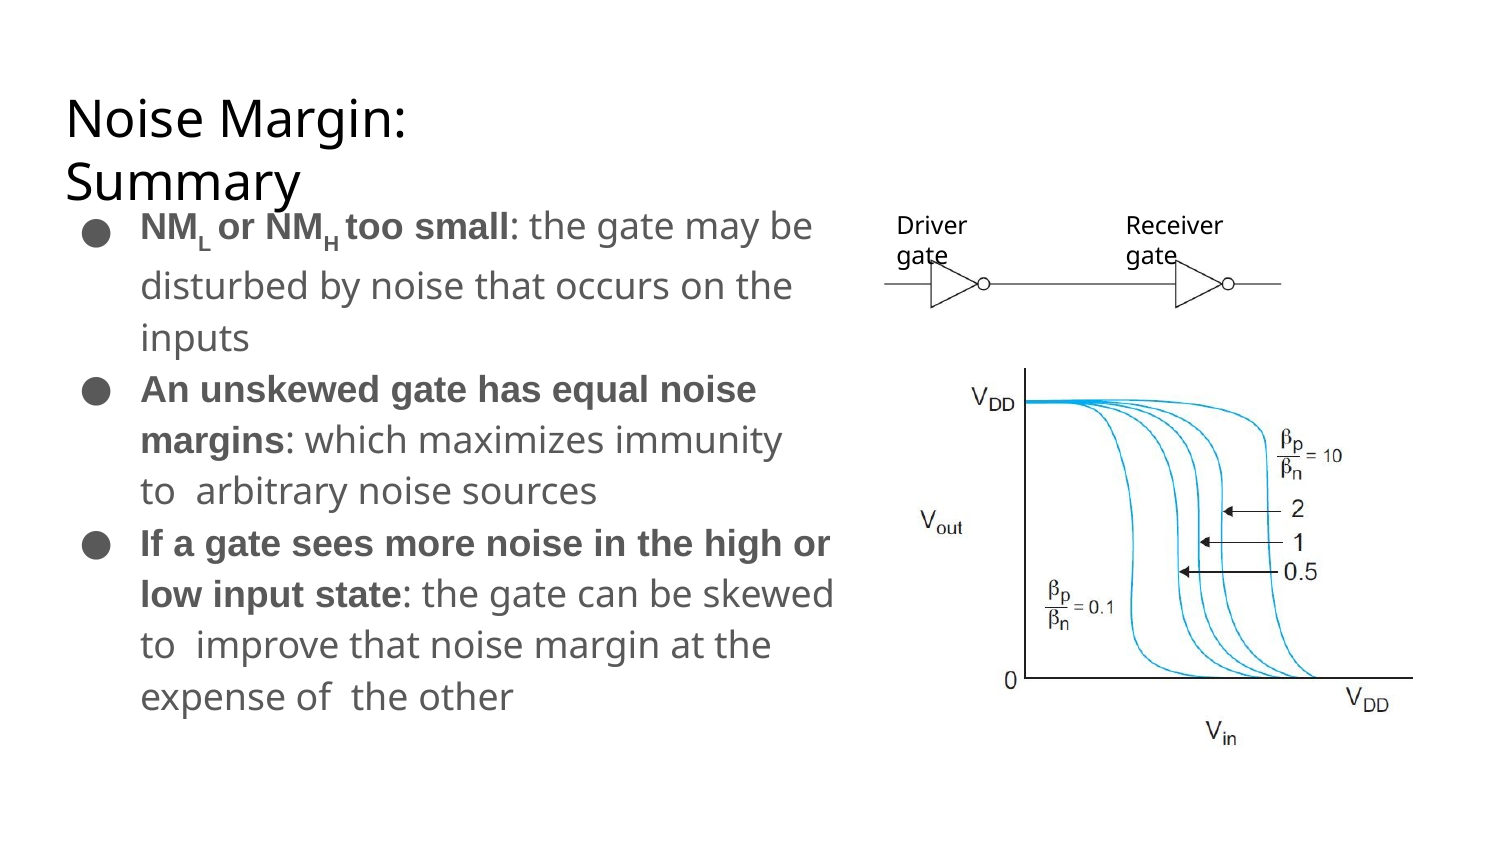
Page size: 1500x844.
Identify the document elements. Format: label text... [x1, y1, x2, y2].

text_box Receiver gate [1123, 207, 1282, 254]
text_box NML or NMH too small: the gate may be disturbed by noise that occurs on the inputs An unskewed gate has equal noise margins: which maximizes immunity to arbitrary noise sources If a gate sees more noise in the high or low input state: the gate can be skewed to improve that noise margin at the expense of the other [69, 192, 882, 718]
picture [916, 368, 1414, 749]
picture [883, 255, 1284, 310]
text_box Driver gate [894, 207, 1021, 254]
title Noise Margin: Summary [63, 82, 630, 227]
